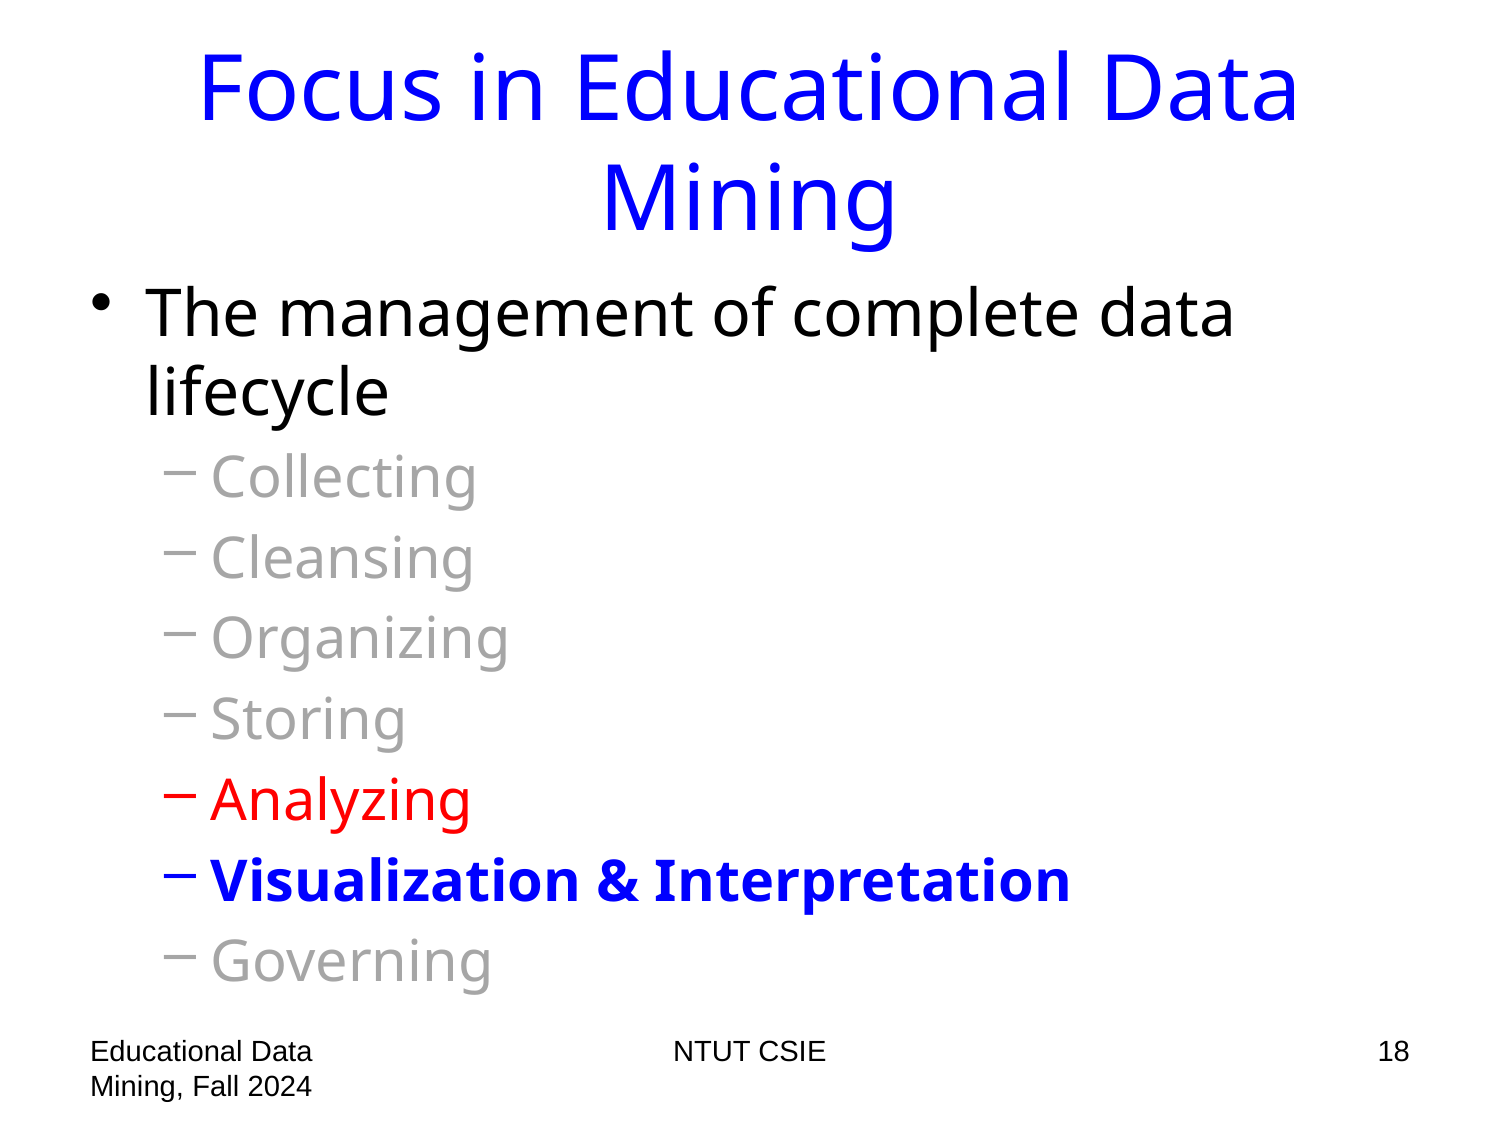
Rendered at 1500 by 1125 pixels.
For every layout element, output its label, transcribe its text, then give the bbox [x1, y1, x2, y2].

list The management of complete data lifecycle Collecting Cleansing Organizing Storing Analyzing Visualization & Interpretation Governing [75, 262, 1425, 1005]
title Focus in Educational Data Mining [75, 45, 1425, 233]
slide_number Educational Data Mining, Fall 2024 [75, 1024, 425, 1103]
slide_number 18 [1074, 1024, 1425, 1103]
footer NTUT CSIE [512, 1024, 988, 1103]
